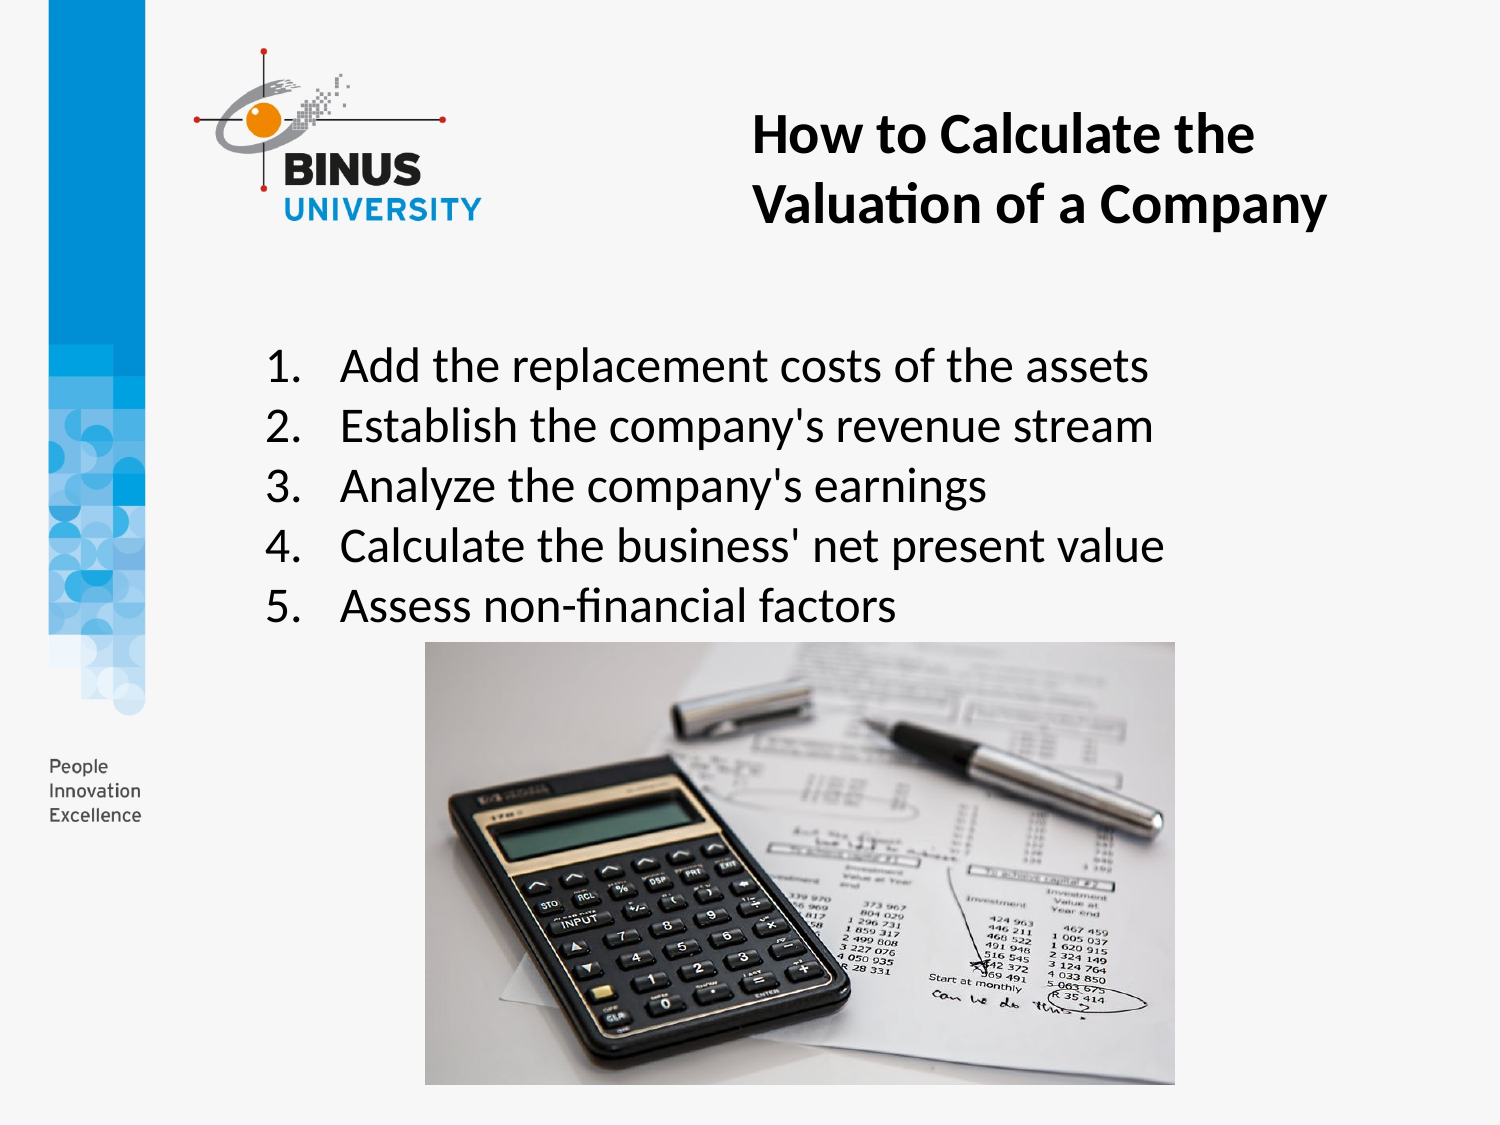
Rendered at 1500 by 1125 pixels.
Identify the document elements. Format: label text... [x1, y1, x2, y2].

text_box How to Calculate the Valuation of a Company [737, 87, 1350, 243]
text_box Add the replacement costs of the assets Establish the company's revenue stream Analyze the company's earnings Calculate the business' net present value Assess non-financial factors [249, 324, 1413, 640]
picture [0, 0, 1500, 1086]
